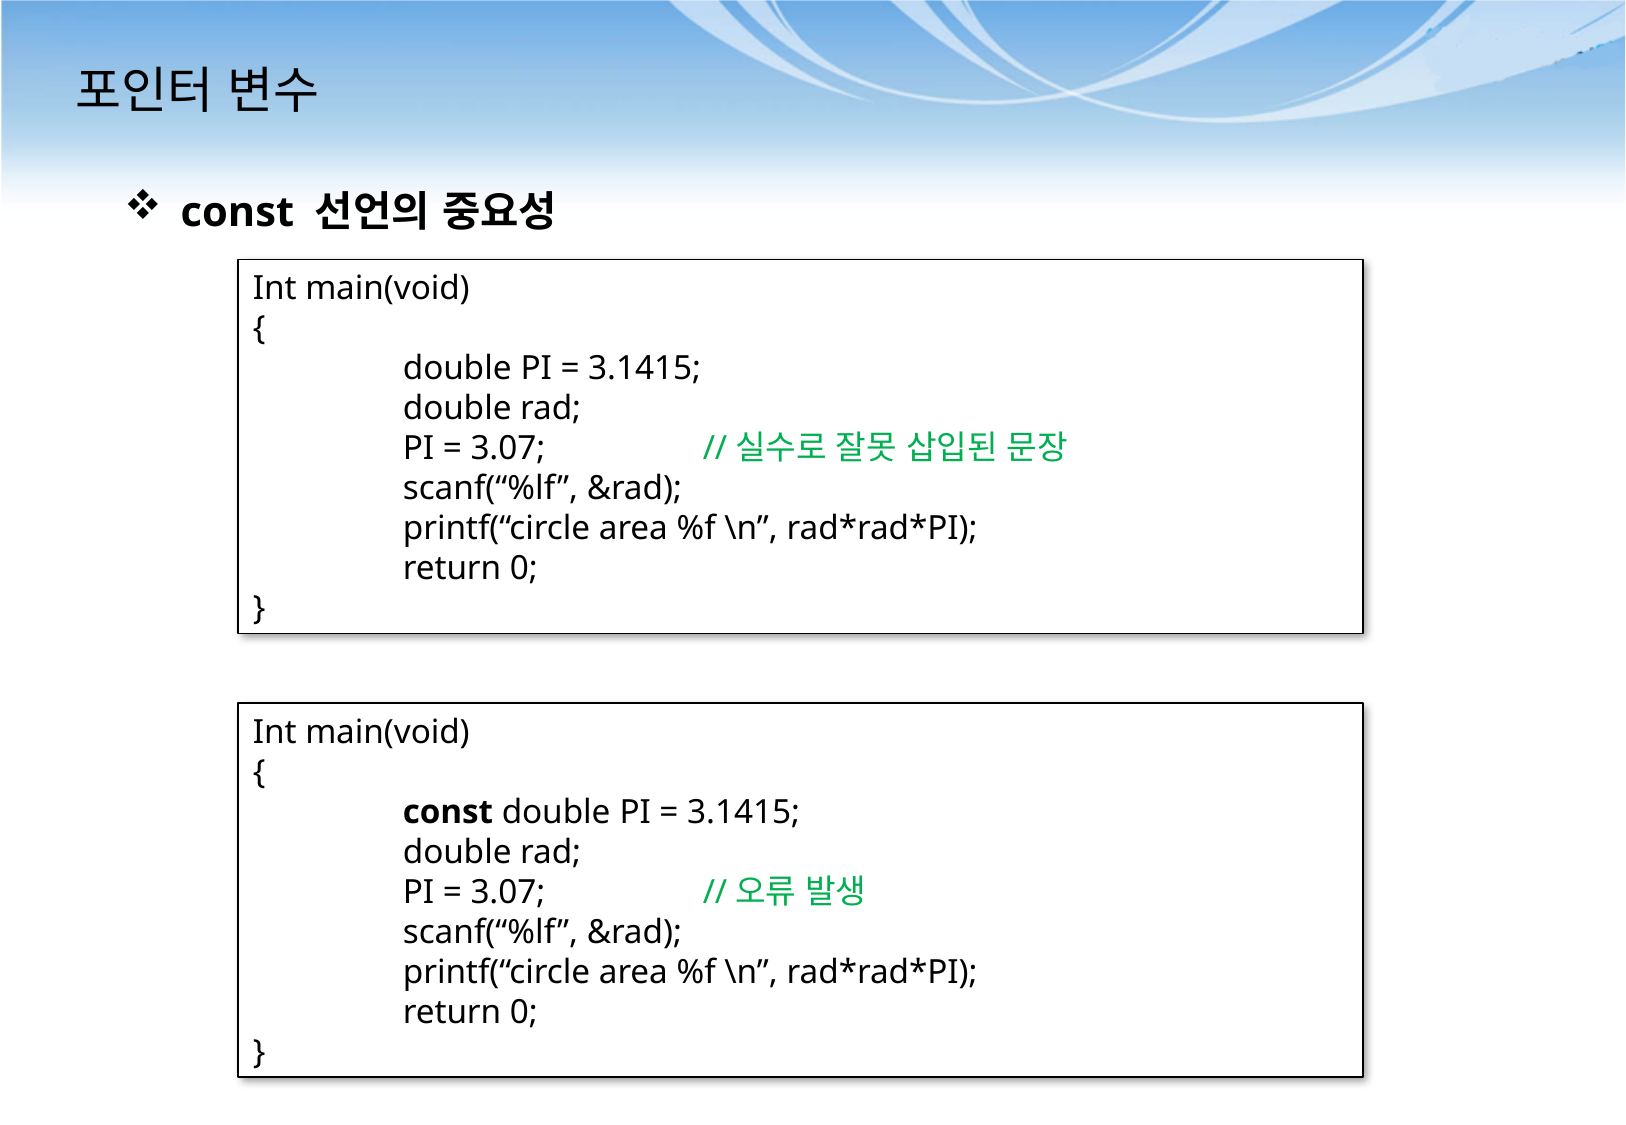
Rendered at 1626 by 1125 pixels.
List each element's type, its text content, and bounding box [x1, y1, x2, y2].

title 포인터 변수 [60, 48, 1001, 130]
list const 선언의 중요성 [109, 152, 1563, 991]
picture [0, 0, 1626, 1125]
text_box Int main(void) { const double PI = 3.1415; double rad; PI = 3.07; //오류 발생 scanf(“%lf”, &rad); printf(“circle area %f \n”, rad*rad*PI); return 0; } [236, 701, 1365, 1079]
text_box Int main(void) { double PI = 3.1415; double rad; PI = 3.07; //실수로 잘못 삽입된 문장 scanf(“%lf”, &rad); printf(“circle area %f \n”, rad*rad*PI); return 0; } [236, 257, 1365, 635]
